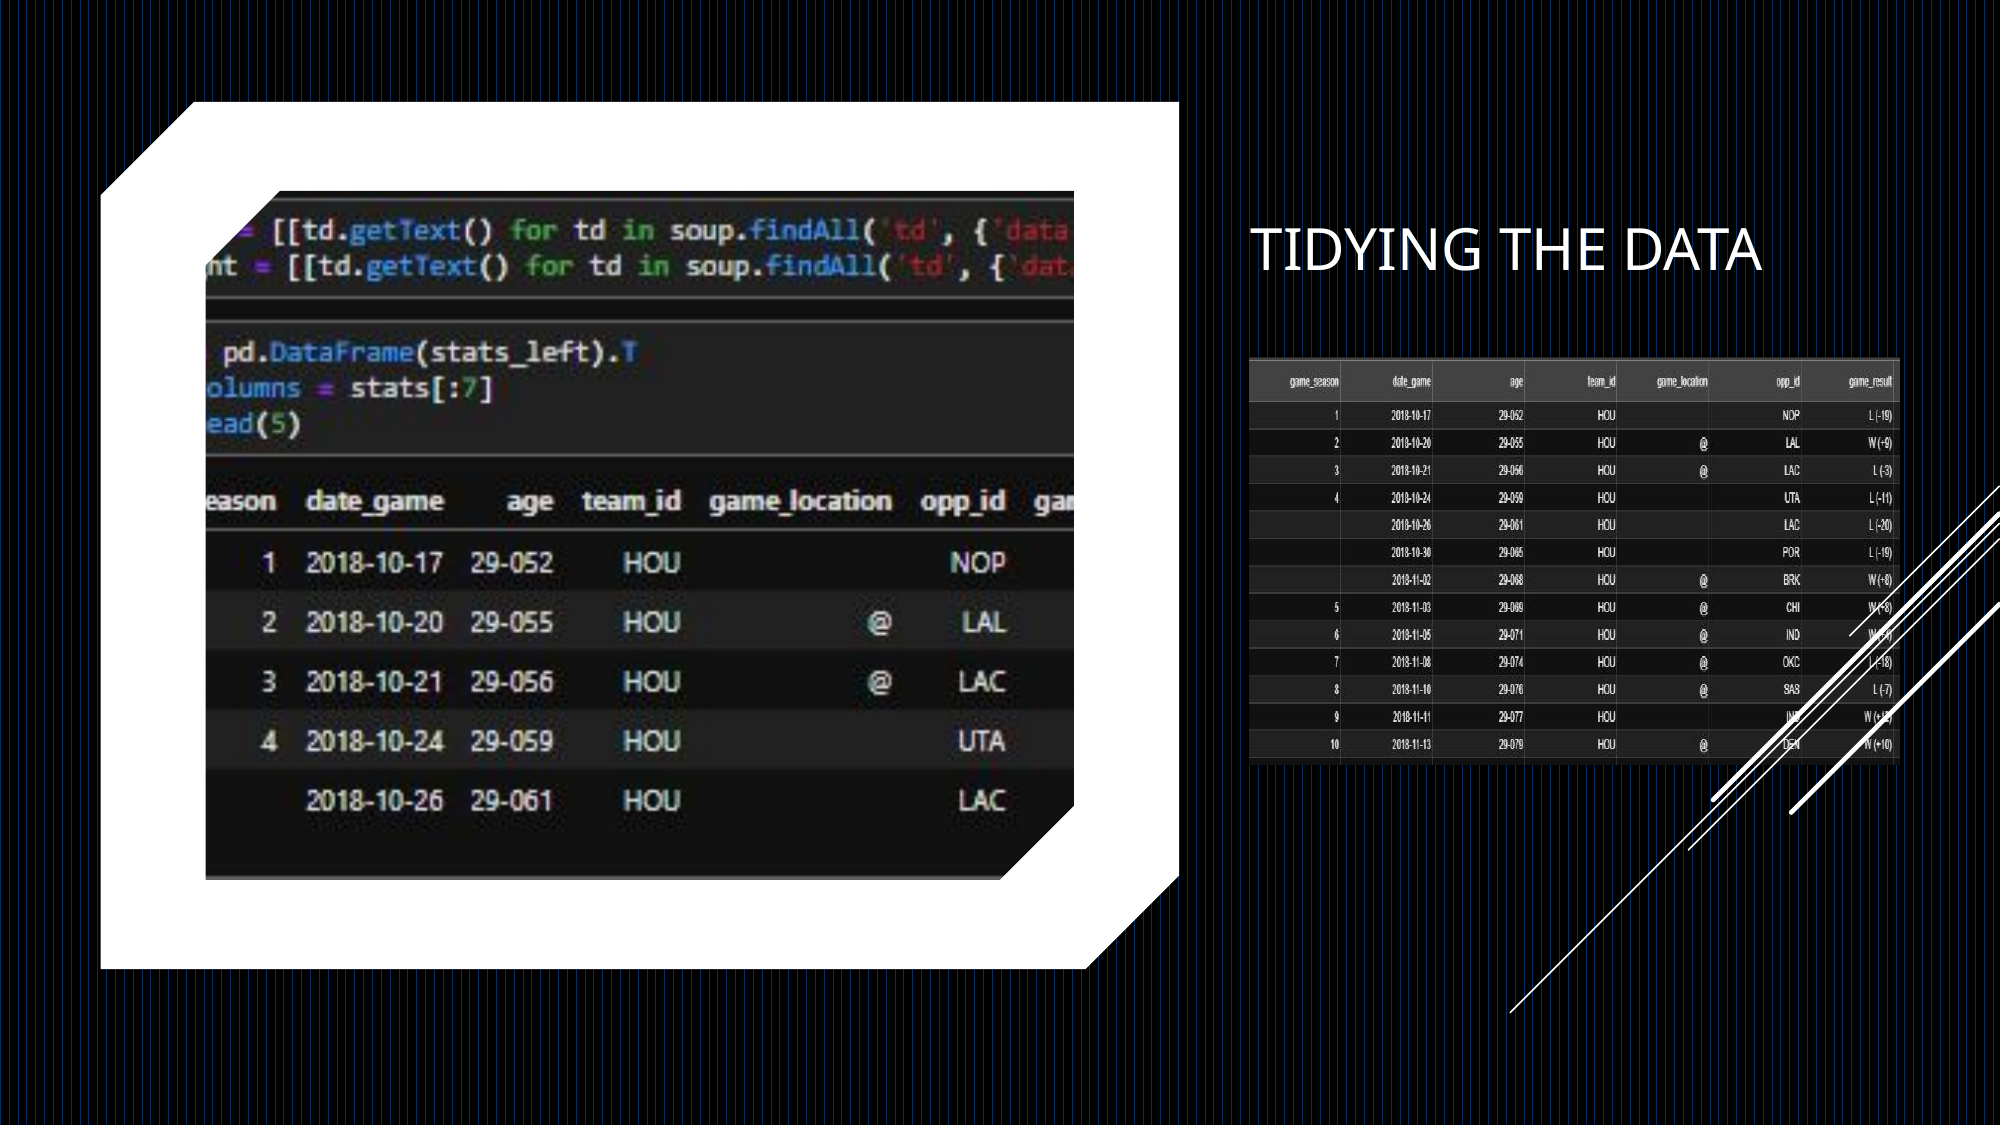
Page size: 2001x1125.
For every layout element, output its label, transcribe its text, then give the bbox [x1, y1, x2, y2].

title Tidying the data [1235, 101, 1813, 290]
picture [205, 190, 1075, 881]
text_box [0, 0, 2000, 1125]
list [1249, 357, 1900, 766]
text_box [99, 100, 1181, 971]
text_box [1510, 485, 2000, 1013]
